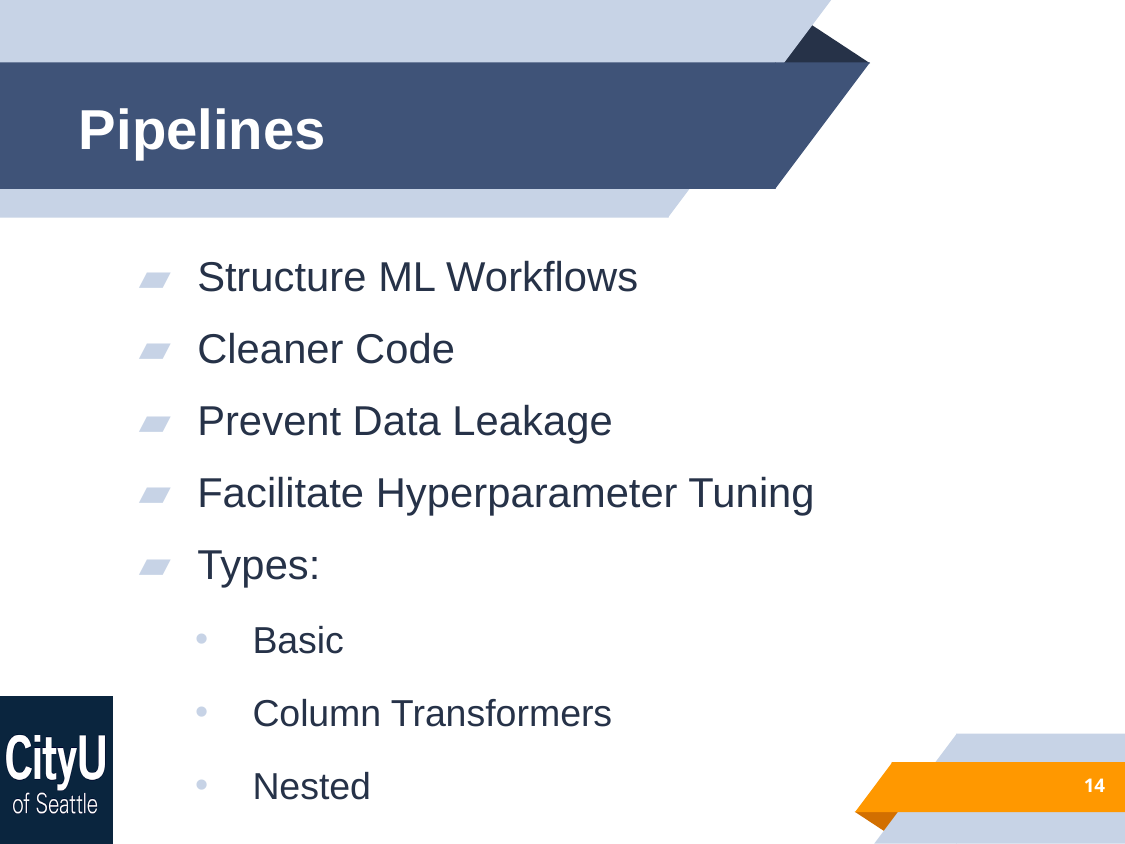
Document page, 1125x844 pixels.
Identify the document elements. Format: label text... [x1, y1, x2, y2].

picture [0, 696, 113, 844]
list Structure ML Workflows Cleaner Code Prevent Data Leakage Facilitate Hyperparameter Tuning Types: Basic Column Transformers Nested [114, 244, 875, 813]
title Pipelines [63, 64, 436, 190]
slide_number 14 [937, 760, 1121, 813]
